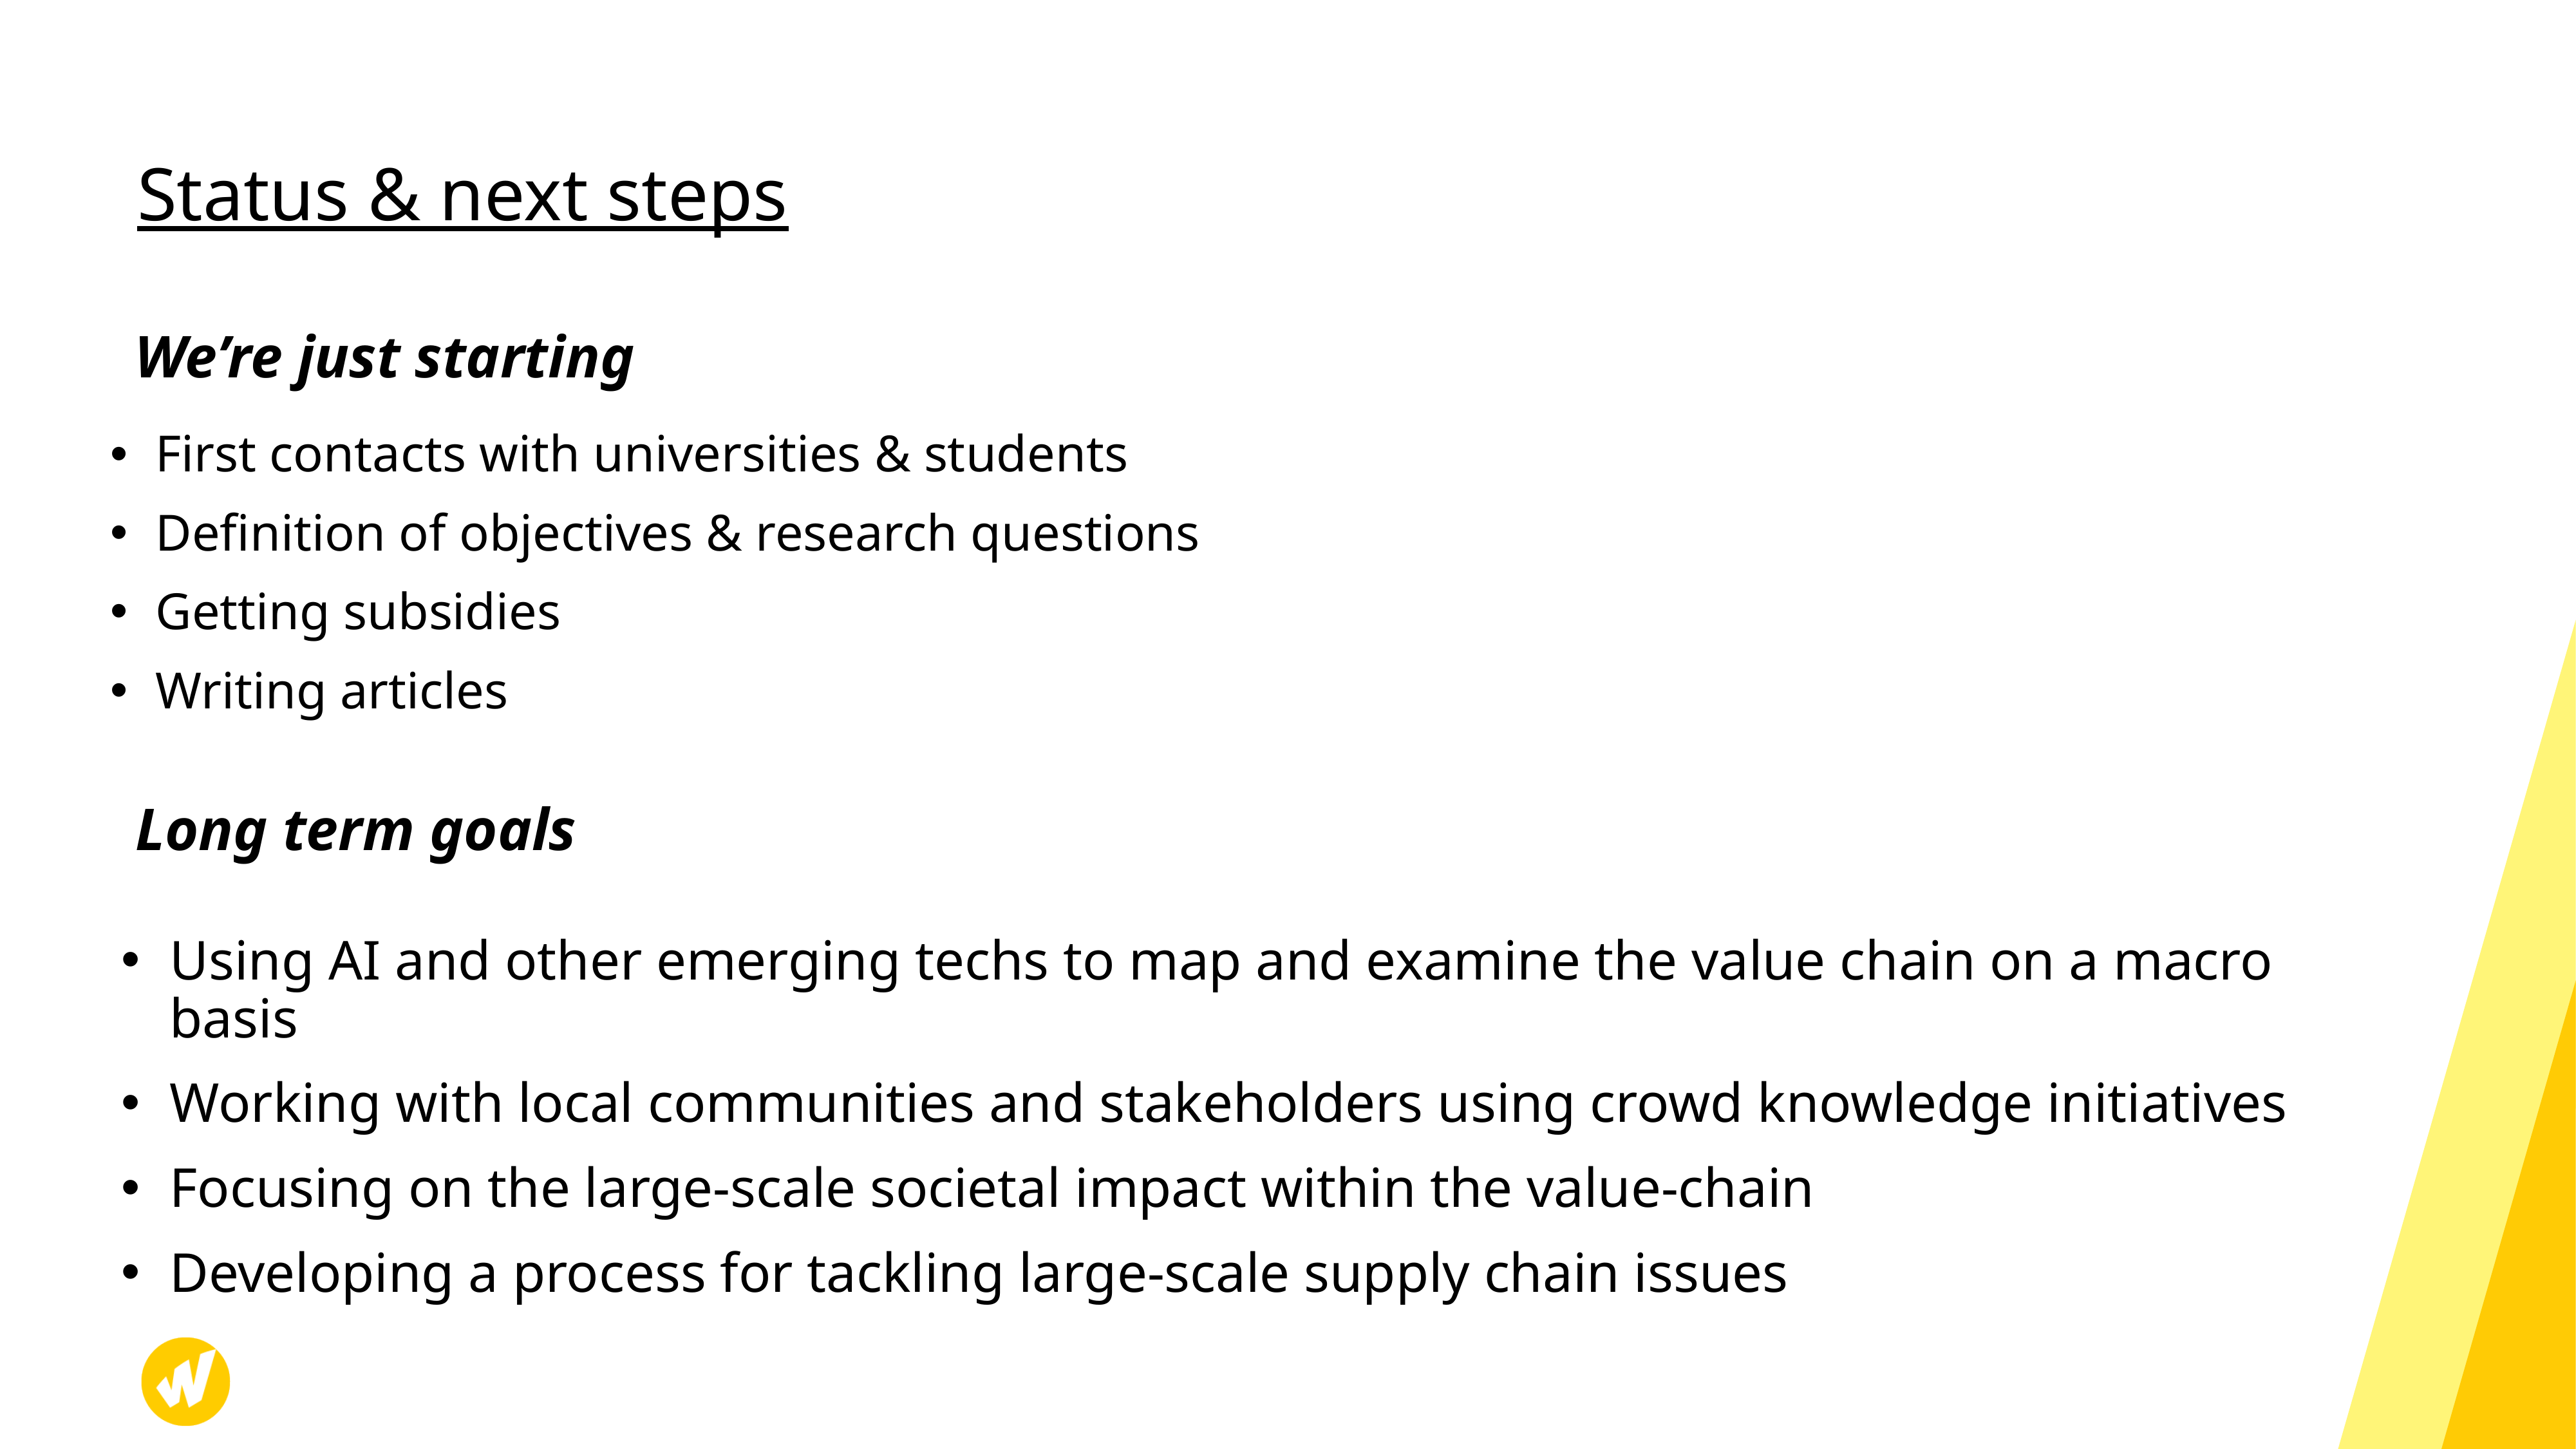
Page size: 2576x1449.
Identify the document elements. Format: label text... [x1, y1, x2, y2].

list First contacts with universities & students Definition of objectives & research questions Getting subsidies Writing articles [100, 424, 2323, 726]
text_box Using AI and other emerging techs to map and examine the value chain on a macro basis Working with local communities and stakeholders using crowd knowledge initiatives Focusing on the large-scale societal impact within the value-chain Developing a process for tackling large-scale supply chain issues [111, 928, 2333, 1376]
picture [138, 1376, 233, 1429]
text_box Long term goals [126, 736, 2349, 1017]
title We’re just starting [125, 263, 2349, 544]
list Status & next steps [127, 153, 2349, 254]
